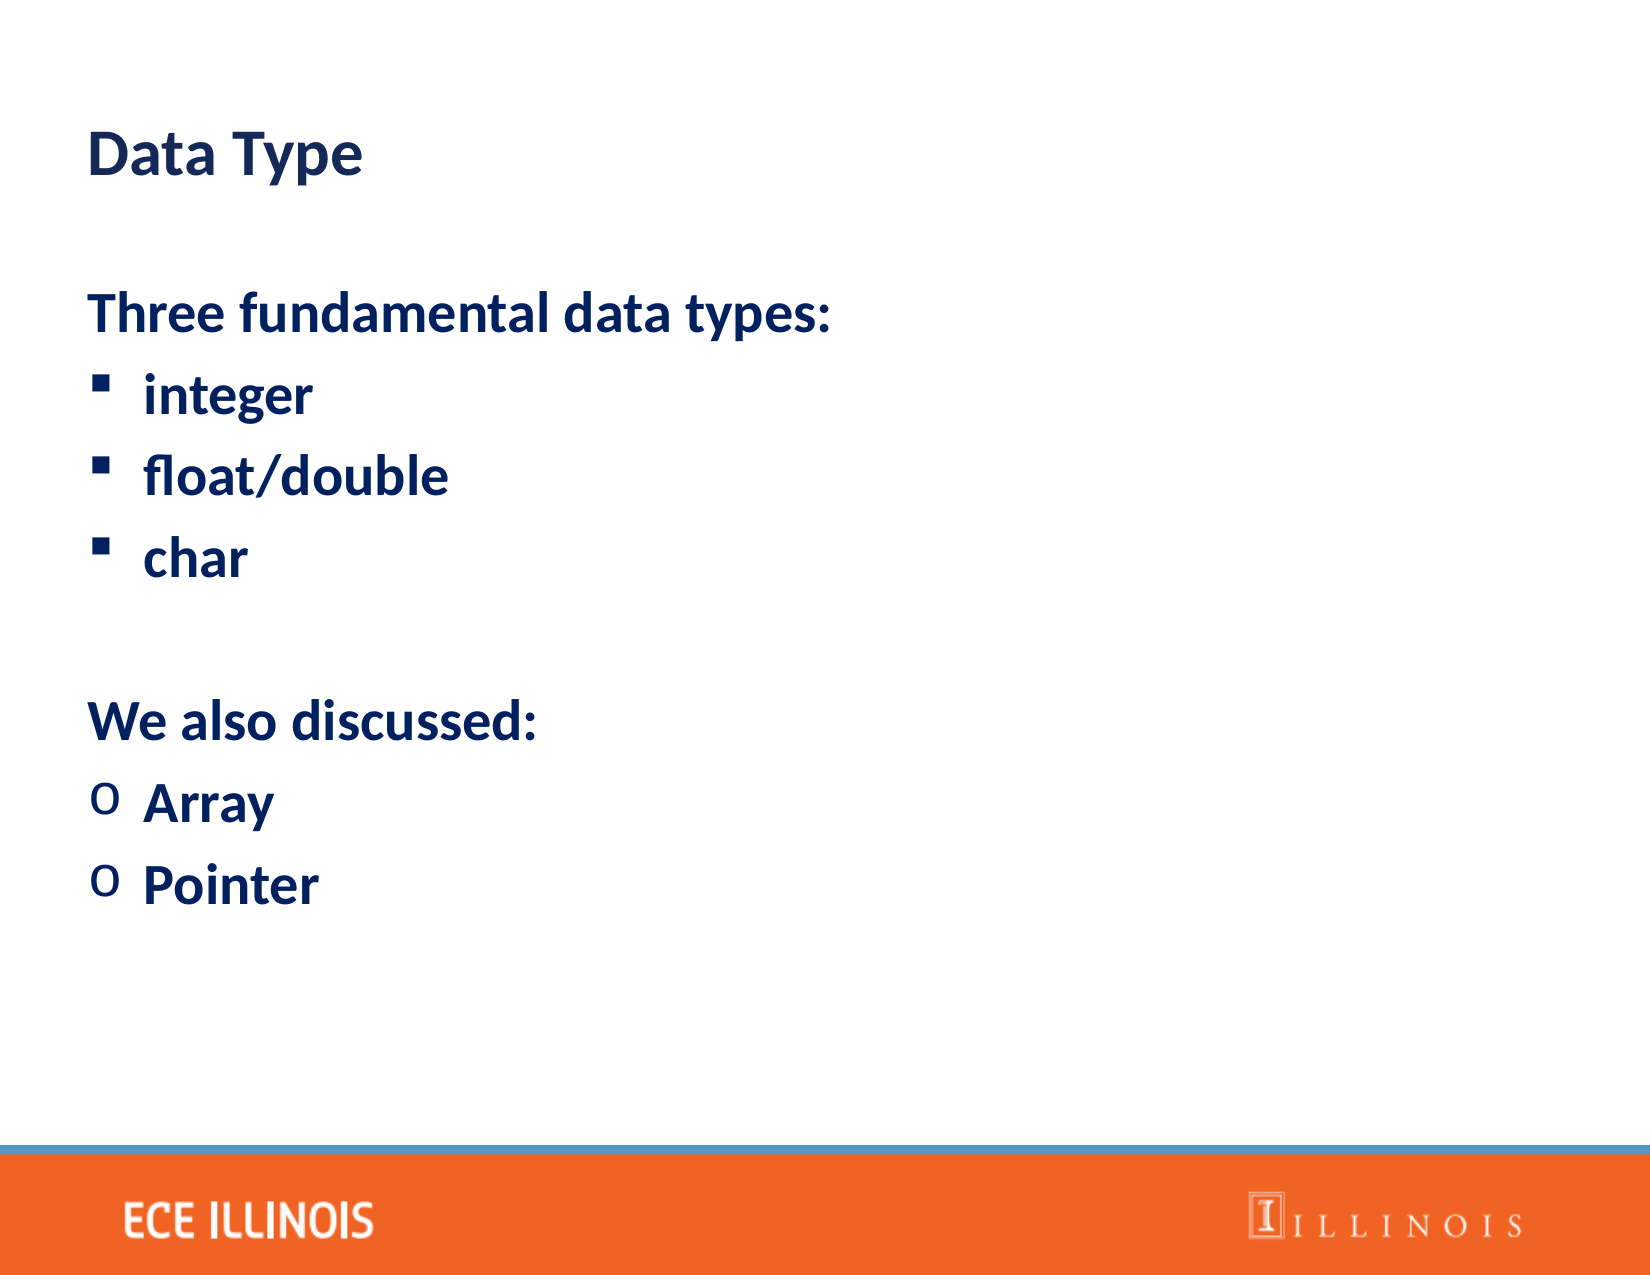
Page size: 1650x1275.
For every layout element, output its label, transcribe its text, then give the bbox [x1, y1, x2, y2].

list Three fundamental data types: integer float/double char We also discussed: Array Pointer [72, 266, 1590, 1059]
list Data Type [72, 101, 1590, 224]
